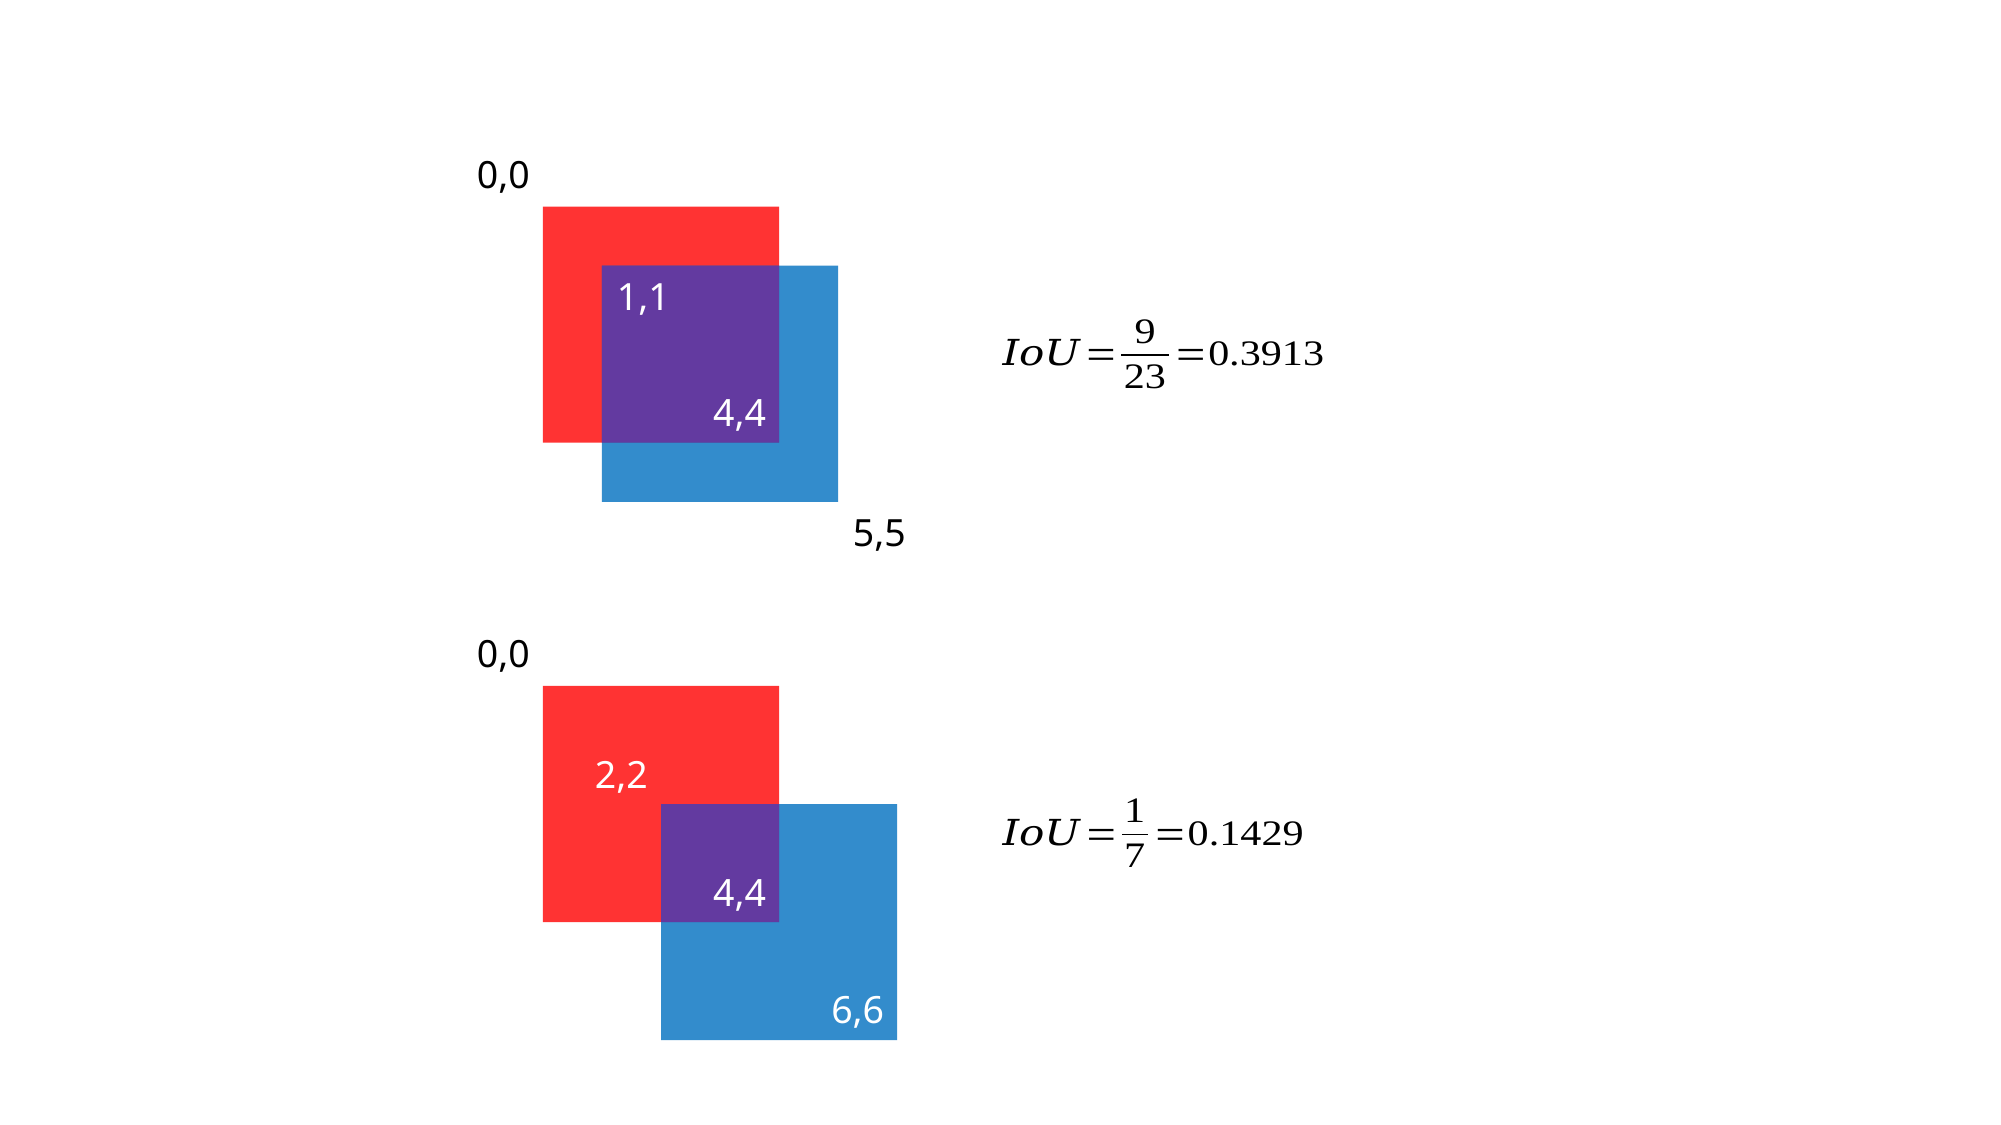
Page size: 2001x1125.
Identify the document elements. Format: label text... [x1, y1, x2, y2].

text_box 0,0 [462, 143, 624, 204]
text_box [601, 442, 839, 502]
text_box 1,1 [602, 265, 764, 326]
text_box 2,2 [580, 743, 742, 804]
text_box [780, 265, 839, 381]
text_box 5,5 [838, 501, 1000, 562]
text_box [601, 265, 780, 443]
text_box 4,4 [698, 381, 861, 442]
text_box 4,4 [698, 861, 861, 921]
text_box [542, 206, 780, 444]
text_box 6,6 [816, 979, 979, 1039]
text_box 0,0 [462, 623, 624, 683]
text_box [661, 804, 780, 923]
text_box [661, 804, 898, 1041]
text_box [542, 685, 780, 923]
